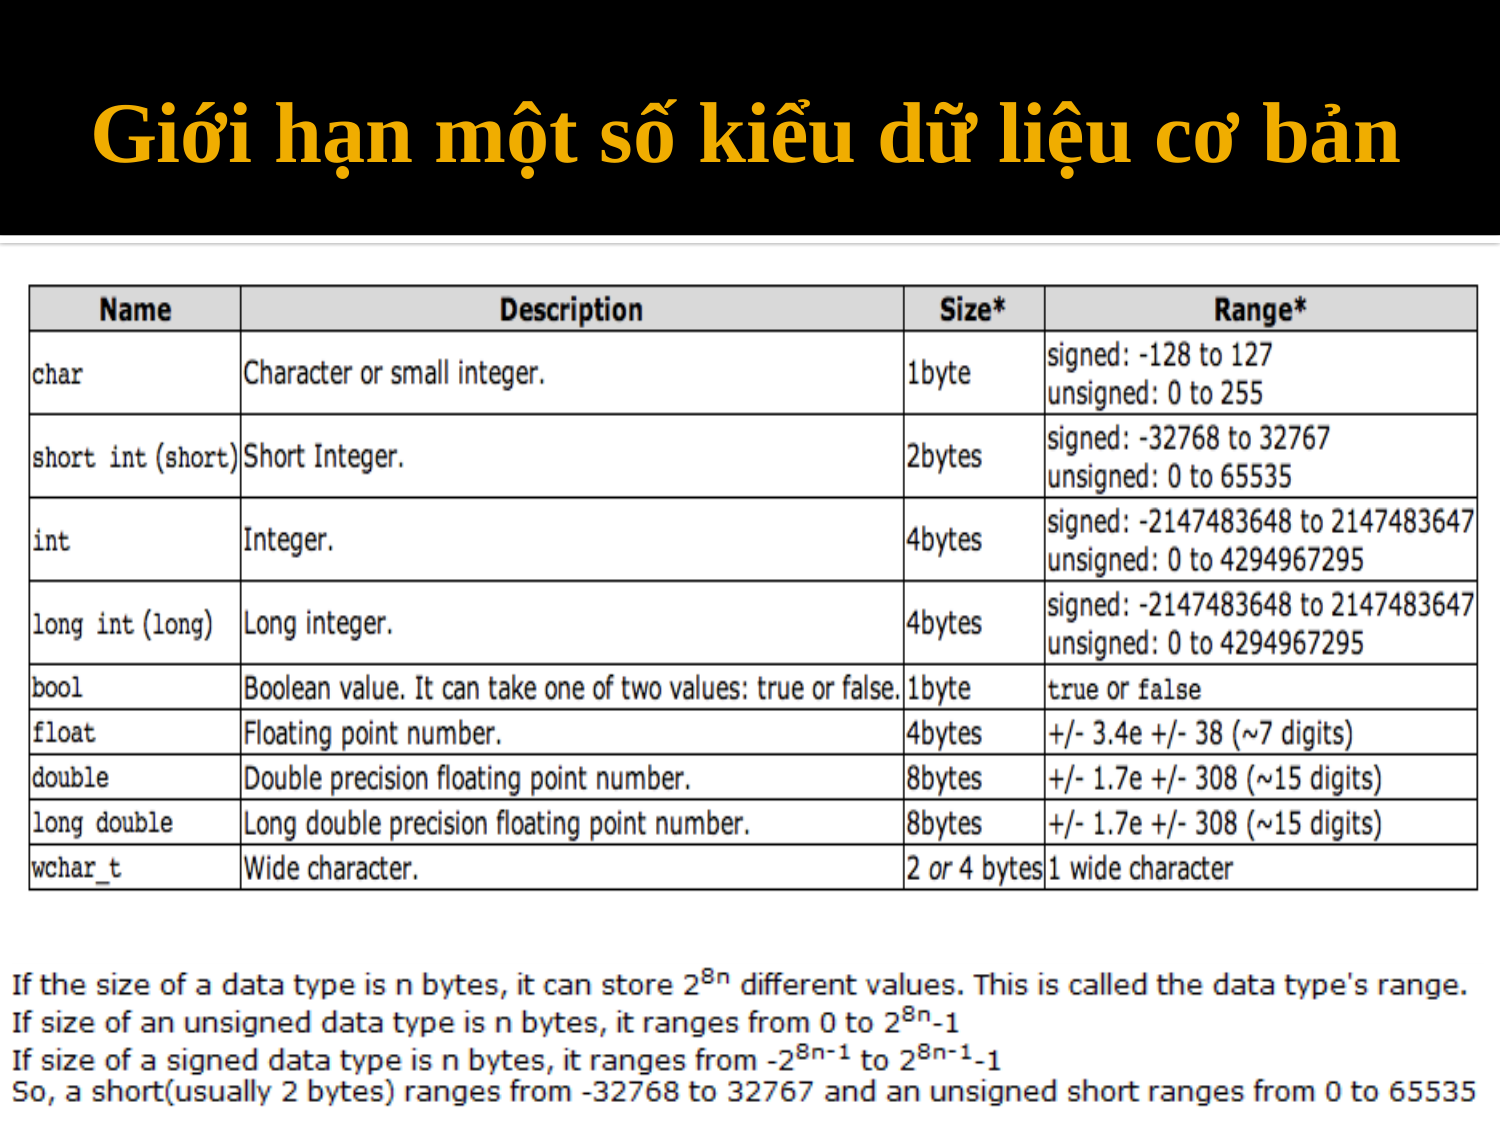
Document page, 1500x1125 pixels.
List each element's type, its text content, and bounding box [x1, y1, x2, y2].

picture [24, 274, 1488, 907]
picture [12, 962, 1484, 1113]
title Giới hạn một số kiểu dữ liệu cơ bản [75, 25, 1425, 231]
